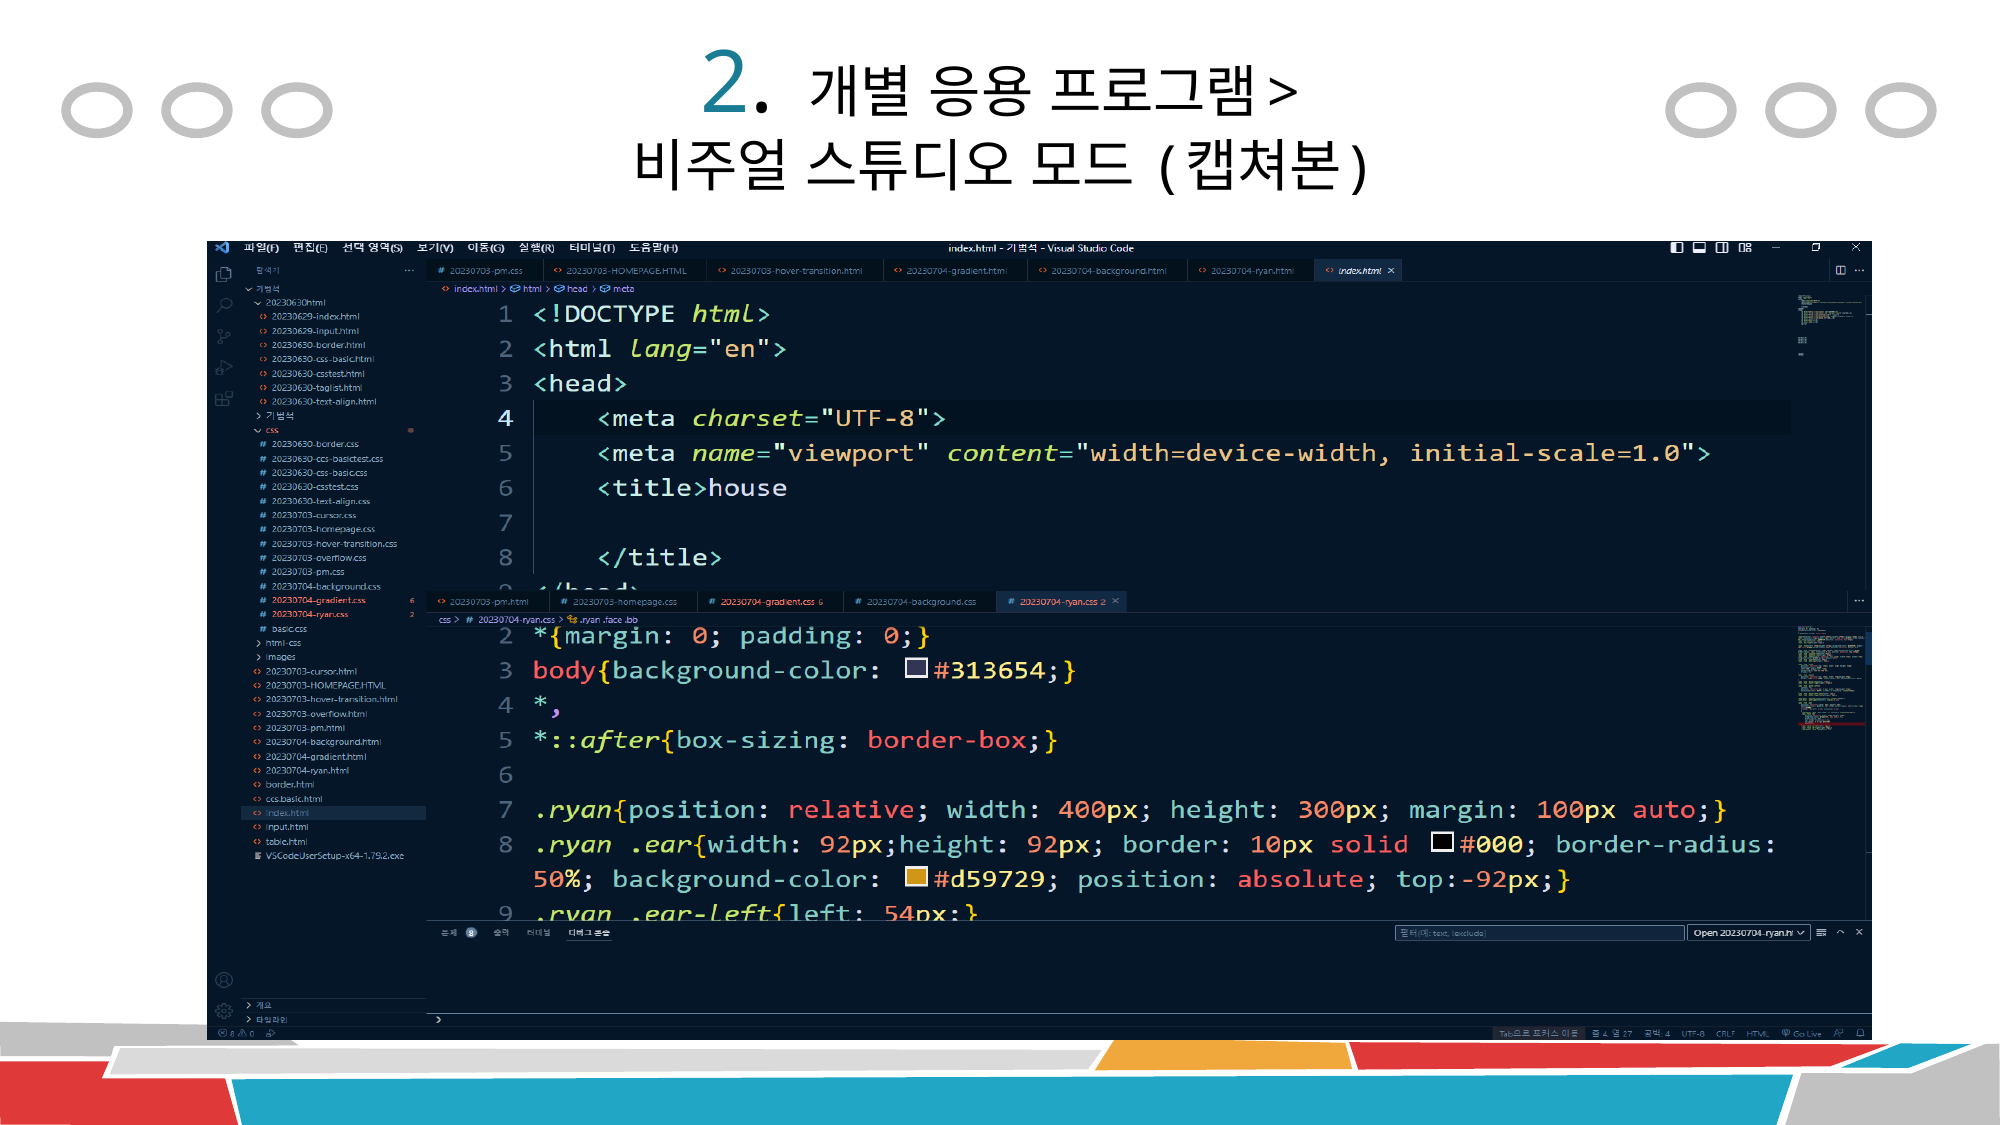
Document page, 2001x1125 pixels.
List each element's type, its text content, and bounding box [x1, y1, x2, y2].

title 2. 개별 응용 프로그램> 비주얼 스튜디오 모드 (캡쳐본) [350, 18, 1650, 206]
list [207, 240, 1873, 1040]
